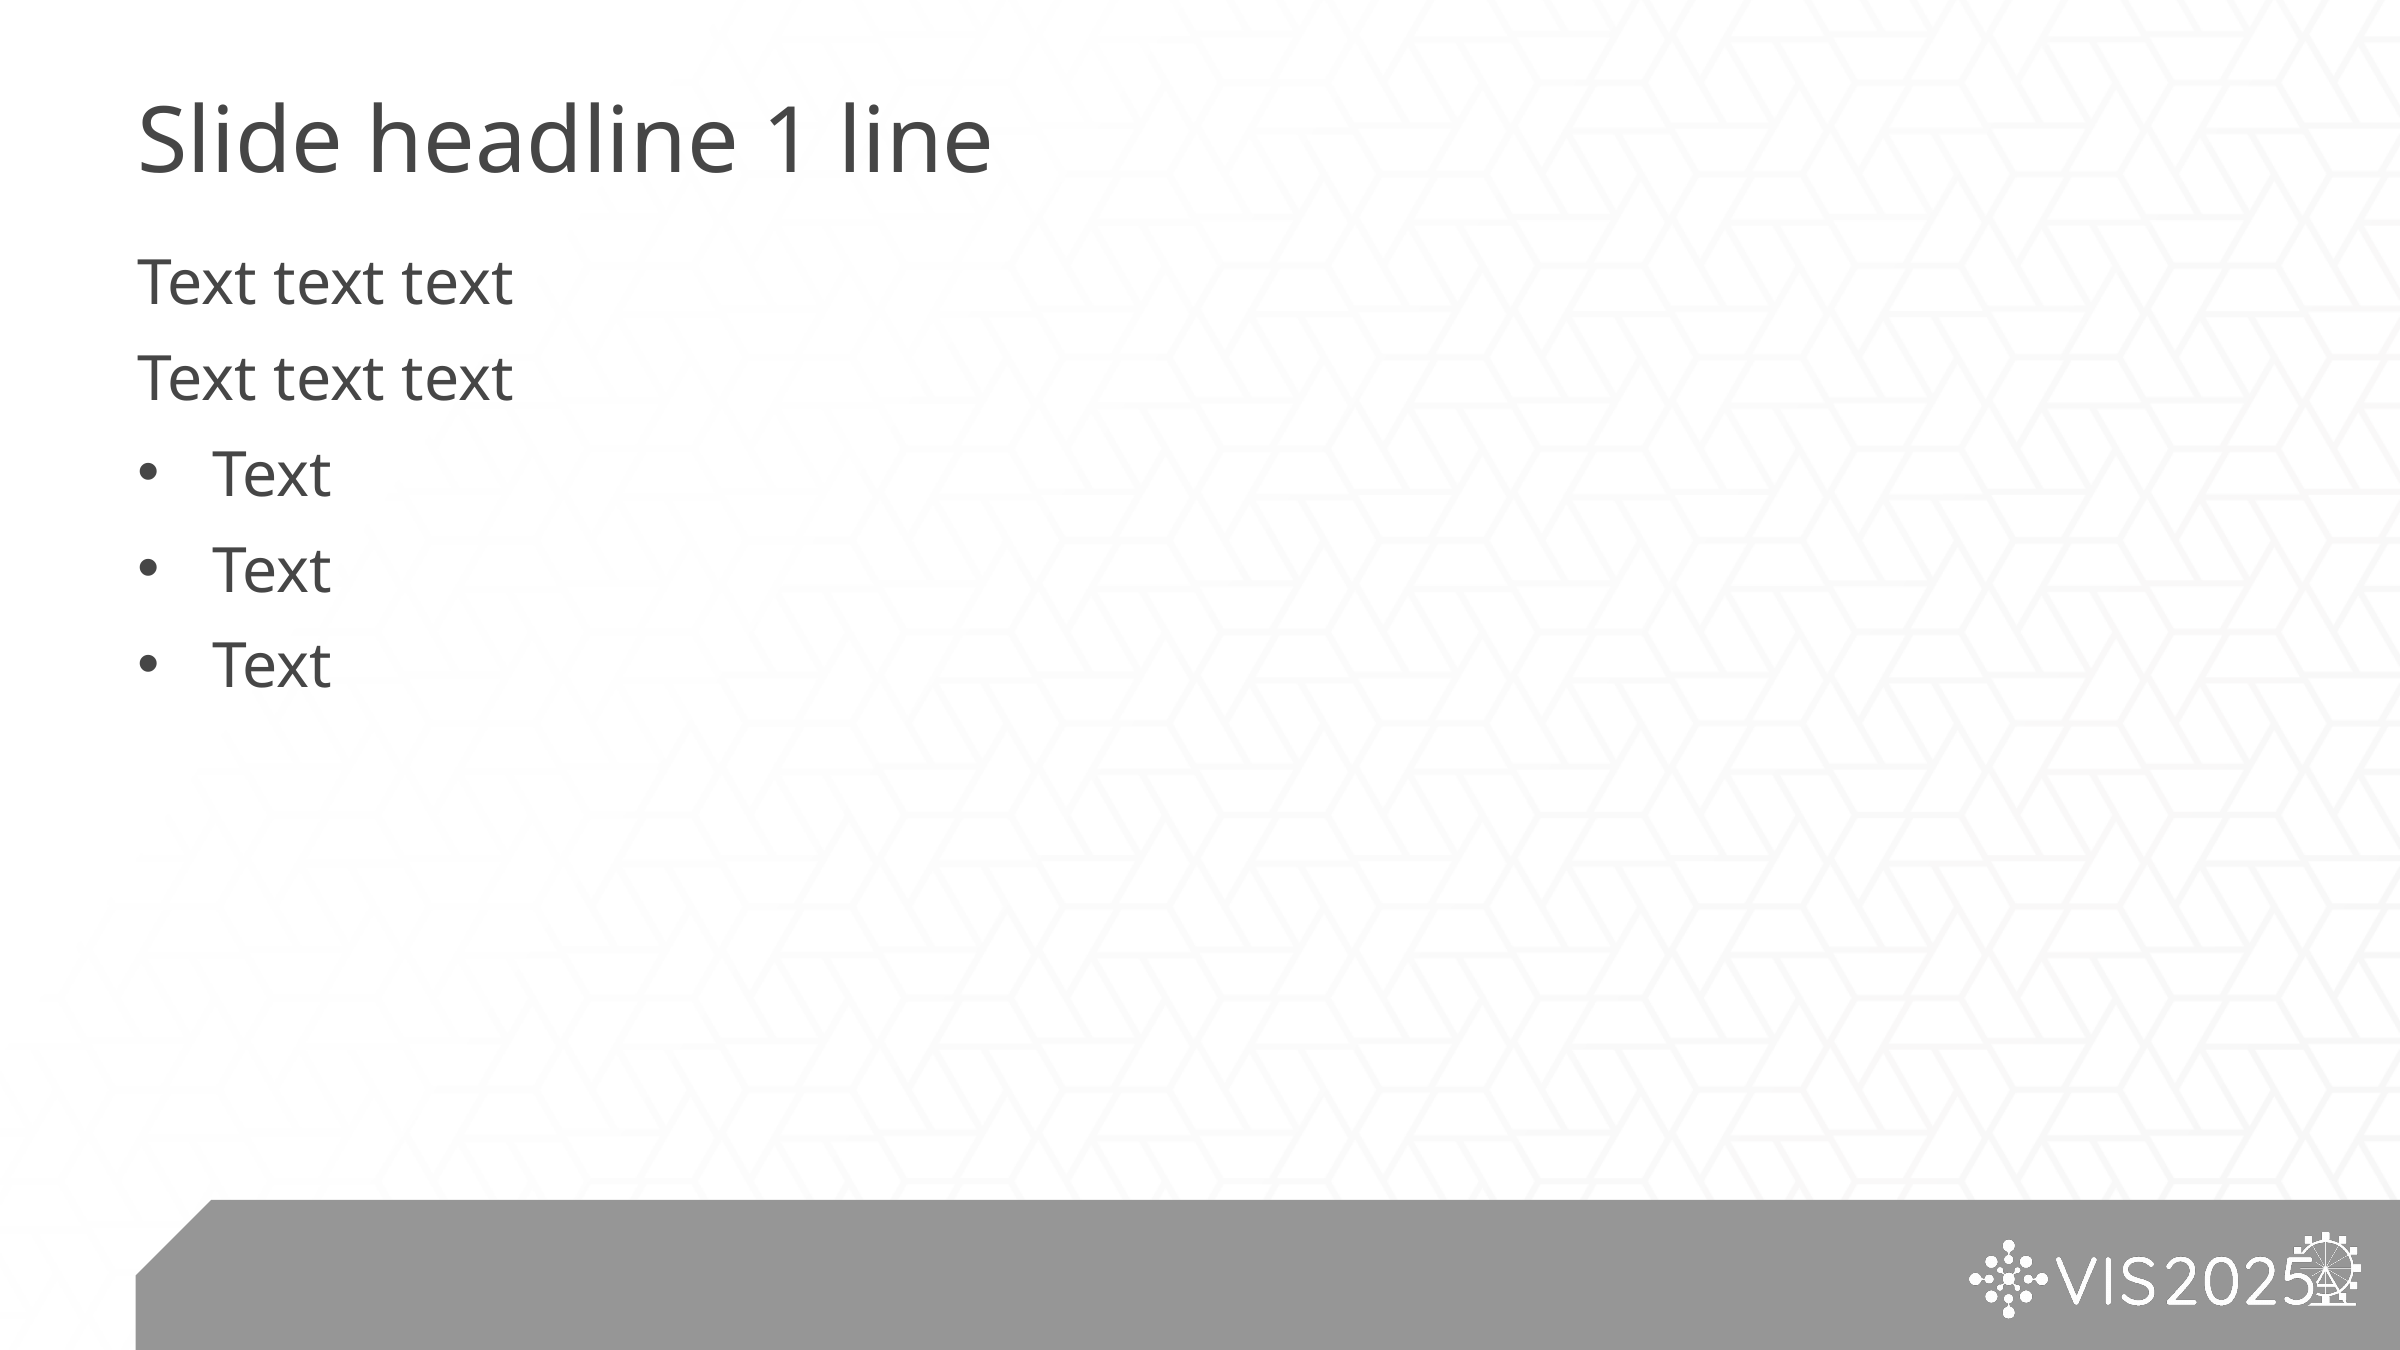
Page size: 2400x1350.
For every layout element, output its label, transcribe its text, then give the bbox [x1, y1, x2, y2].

list Text text text Text text text Text Text Text [137, 242, 2263, 1171]
title Slide headline 1 line [137, 54, 2263, 192]
picture [0, 0, 2400, 1350]
picture [1969, 1232, 2361, 1319]
